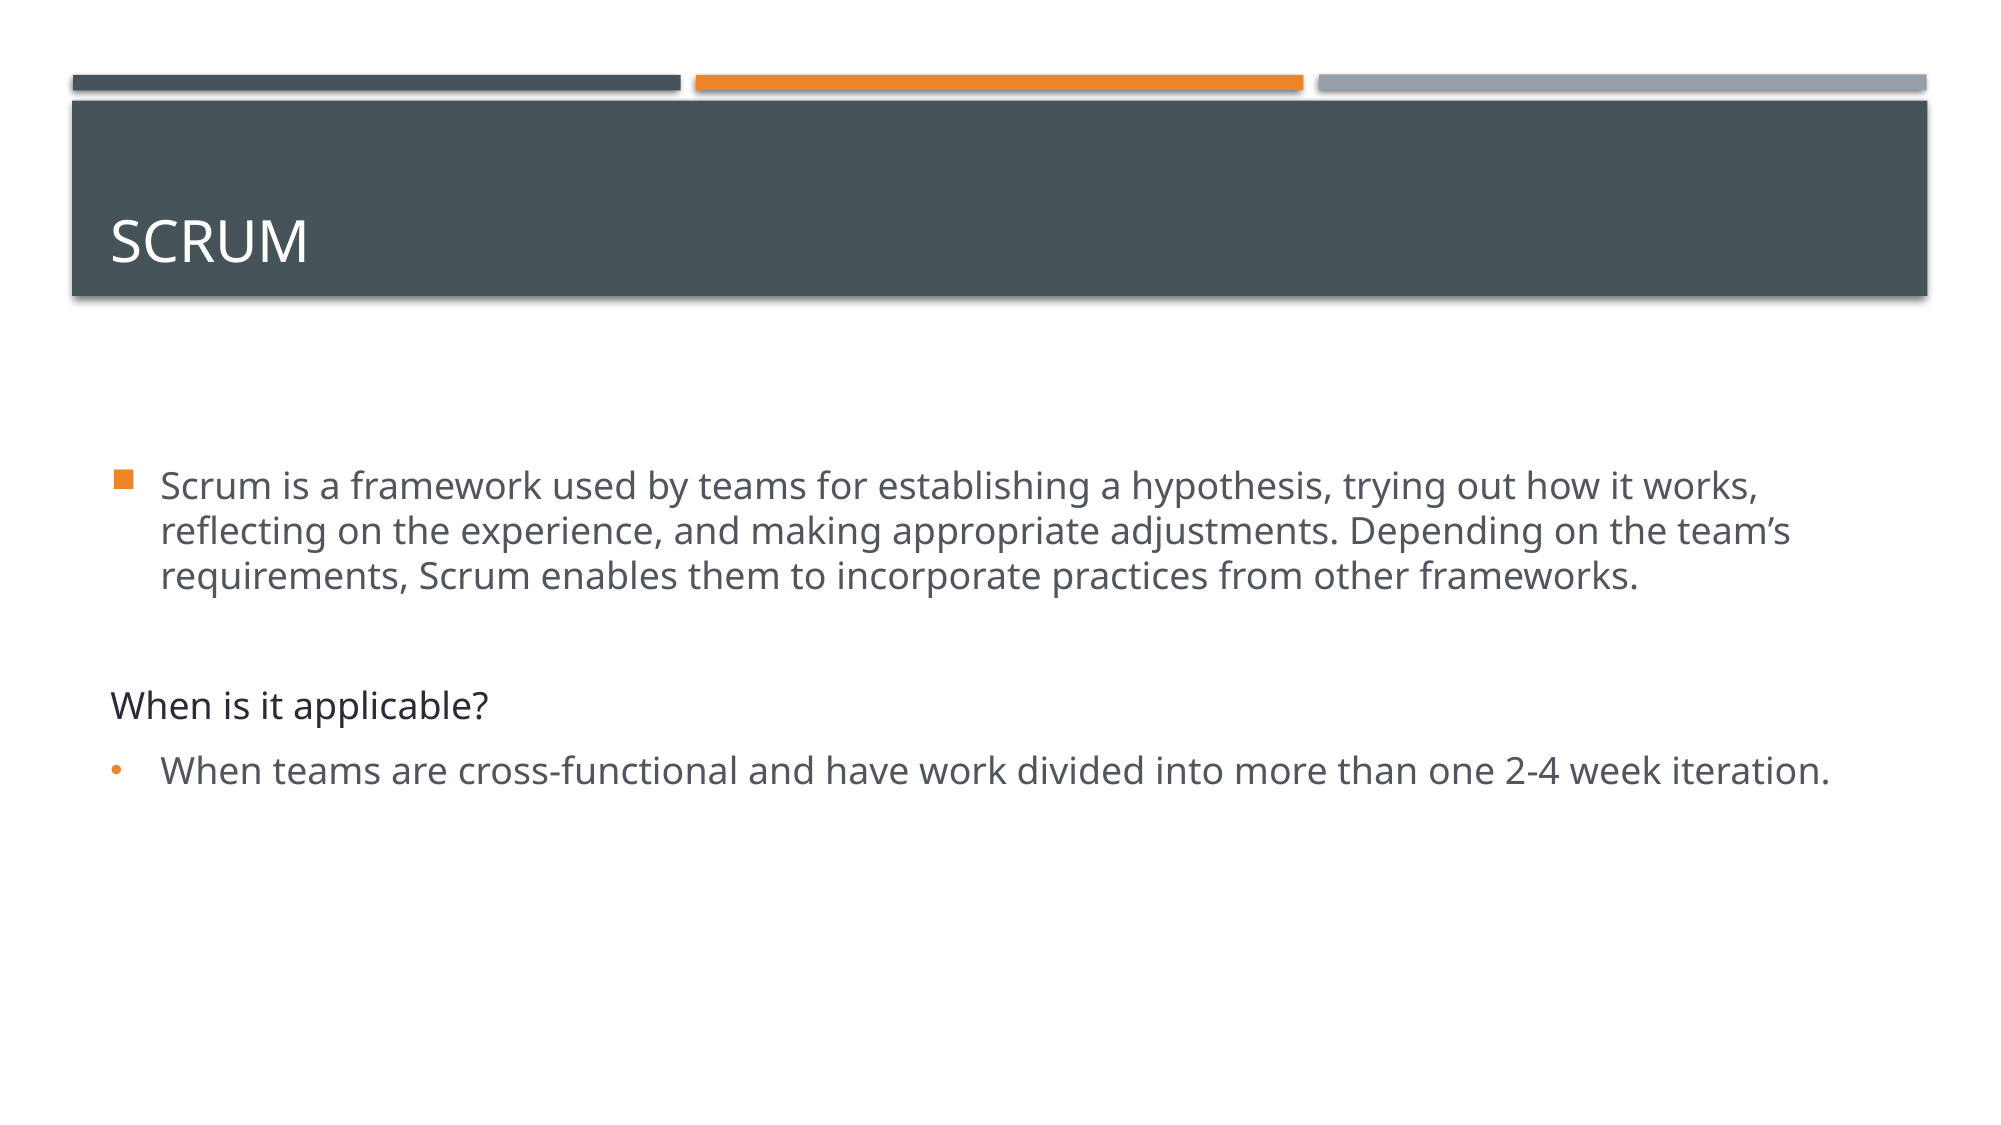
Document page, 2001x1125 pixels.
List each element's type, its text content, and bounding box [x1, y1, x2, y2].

list Scrum is a framework used by teams for establishing a hypothesis, trying out how it works, reflecting on the experience, and making appropriate adjustments. Depending on the team’s requirements, Scrum enables them to incorporate practices from other frameworks. When is it applicable? When teams are cross-functional and have work divided into more than one 2-4 week iteration. [95, 357, 1905, 962]
title Scrum [95, 115, 1905, 282]
